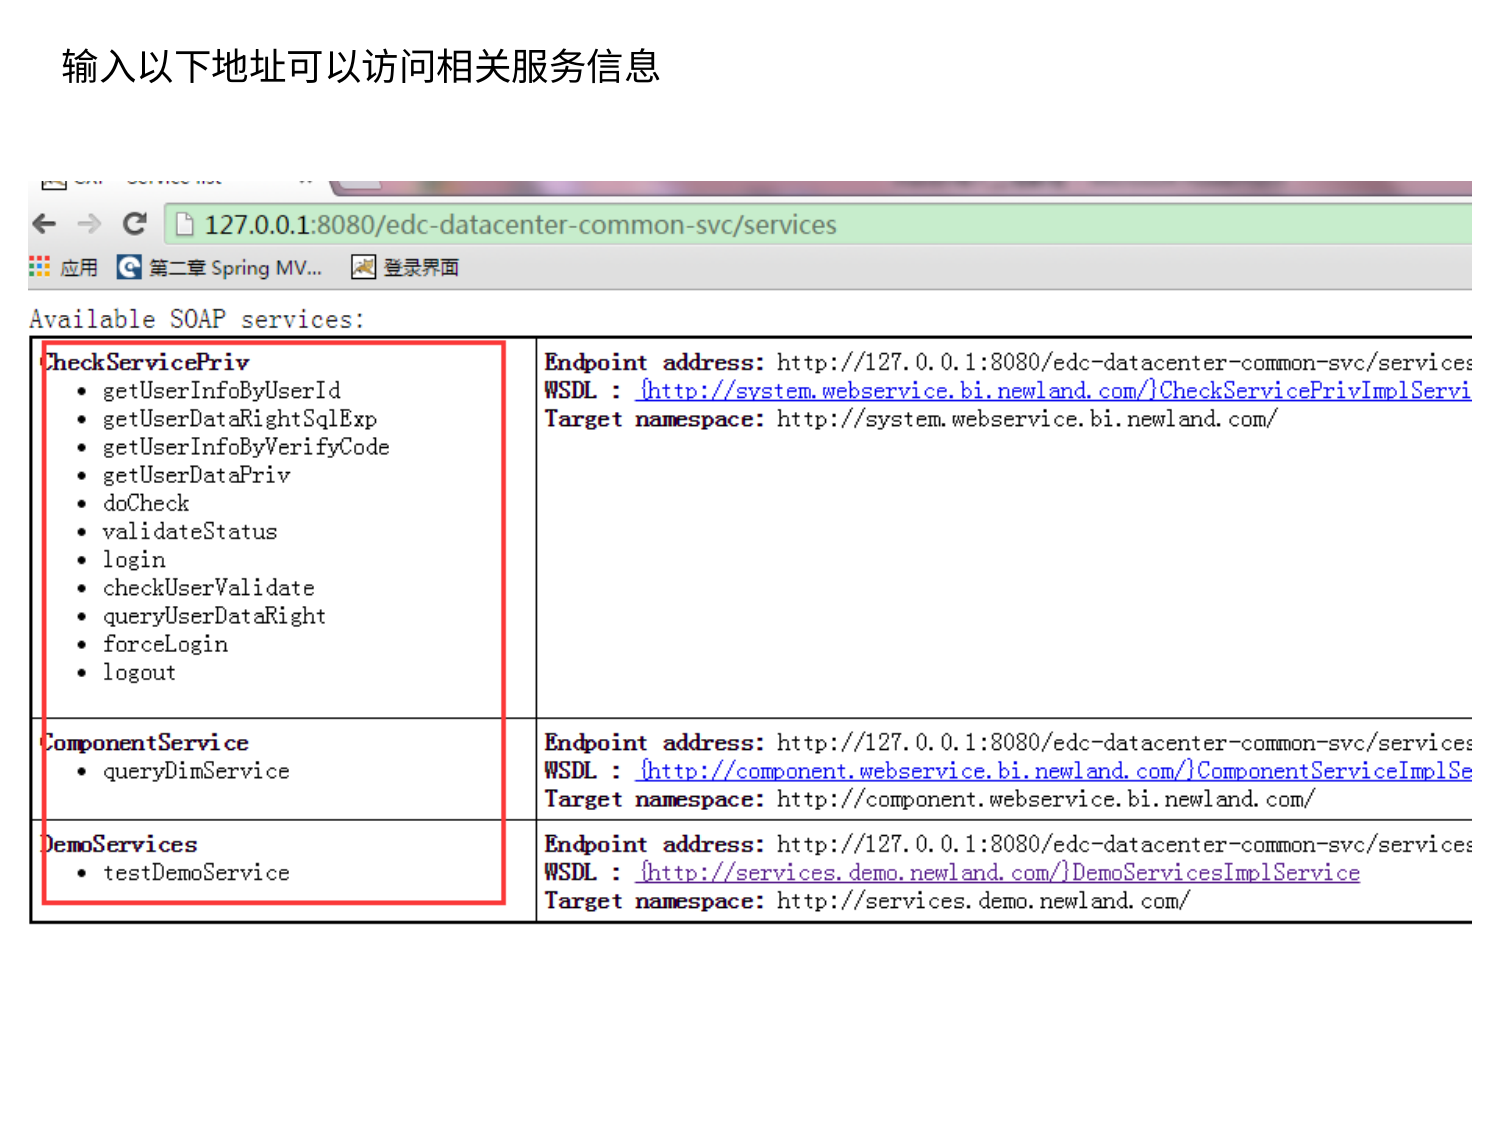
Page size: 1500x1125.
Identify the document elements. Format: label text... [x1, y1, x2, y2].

text_box 输入以下地址可以访问相关服务信息 [46, 35, 727, 95]
picture [27, 181, 1473, 944]
